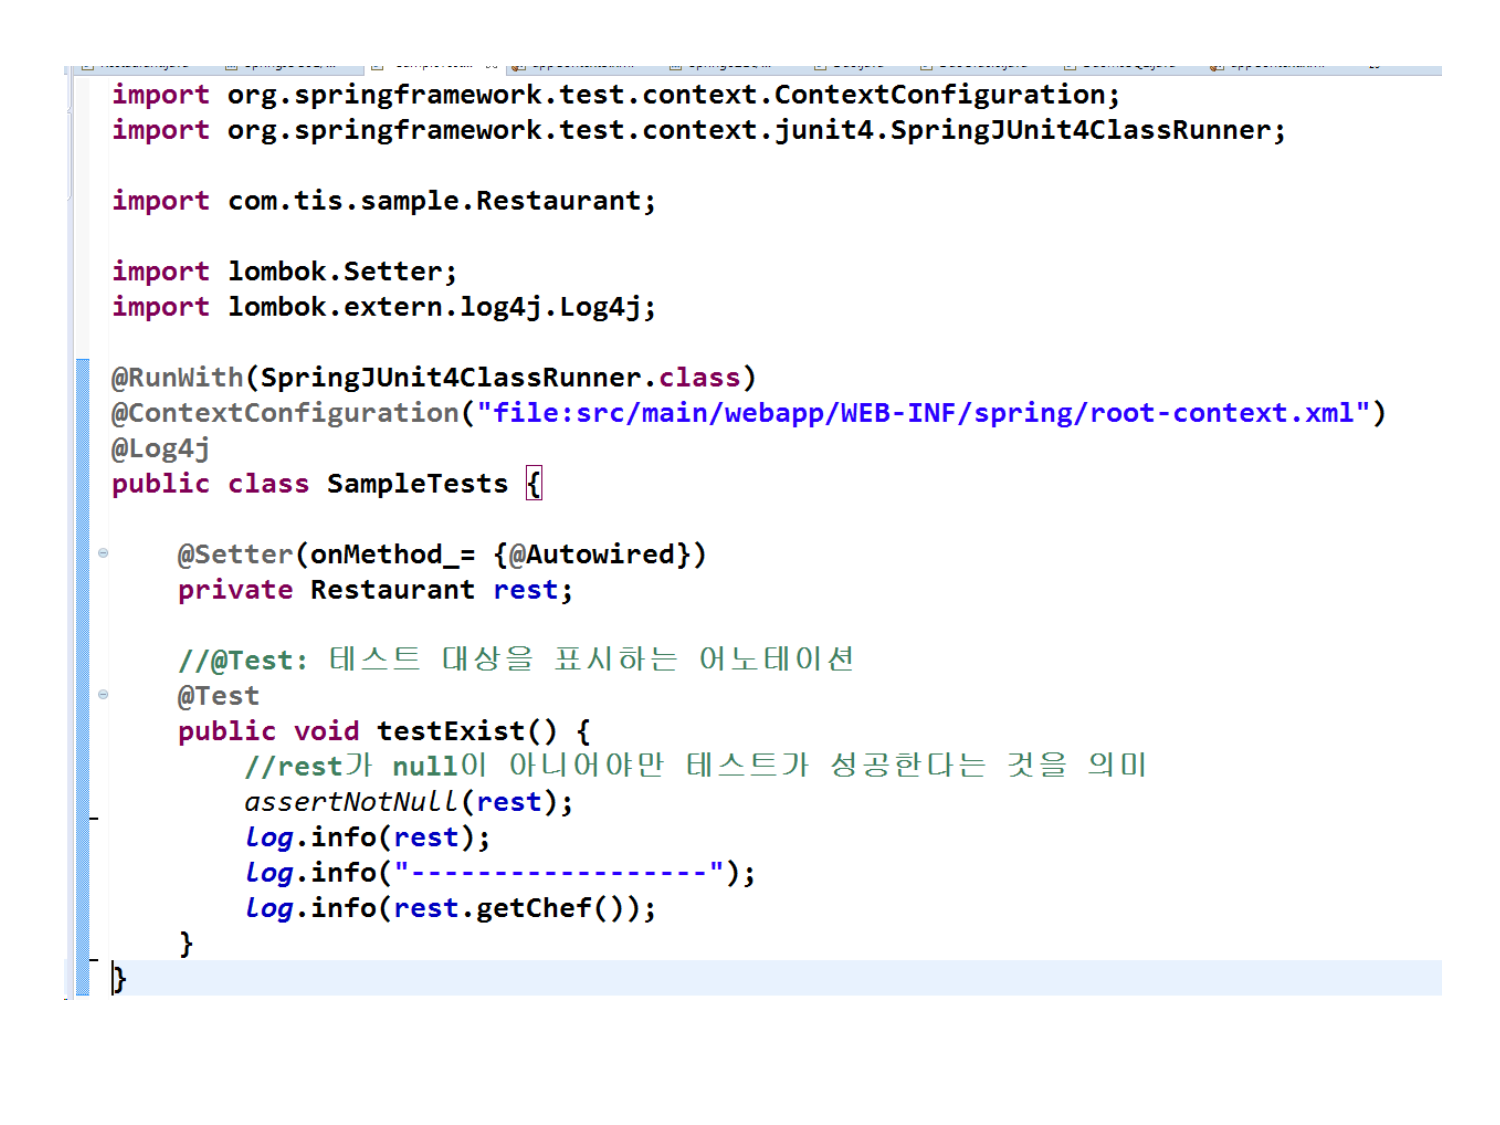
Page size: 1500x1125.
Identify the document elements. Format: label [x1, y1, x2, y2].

list [64, 66, 1443, 1000]
